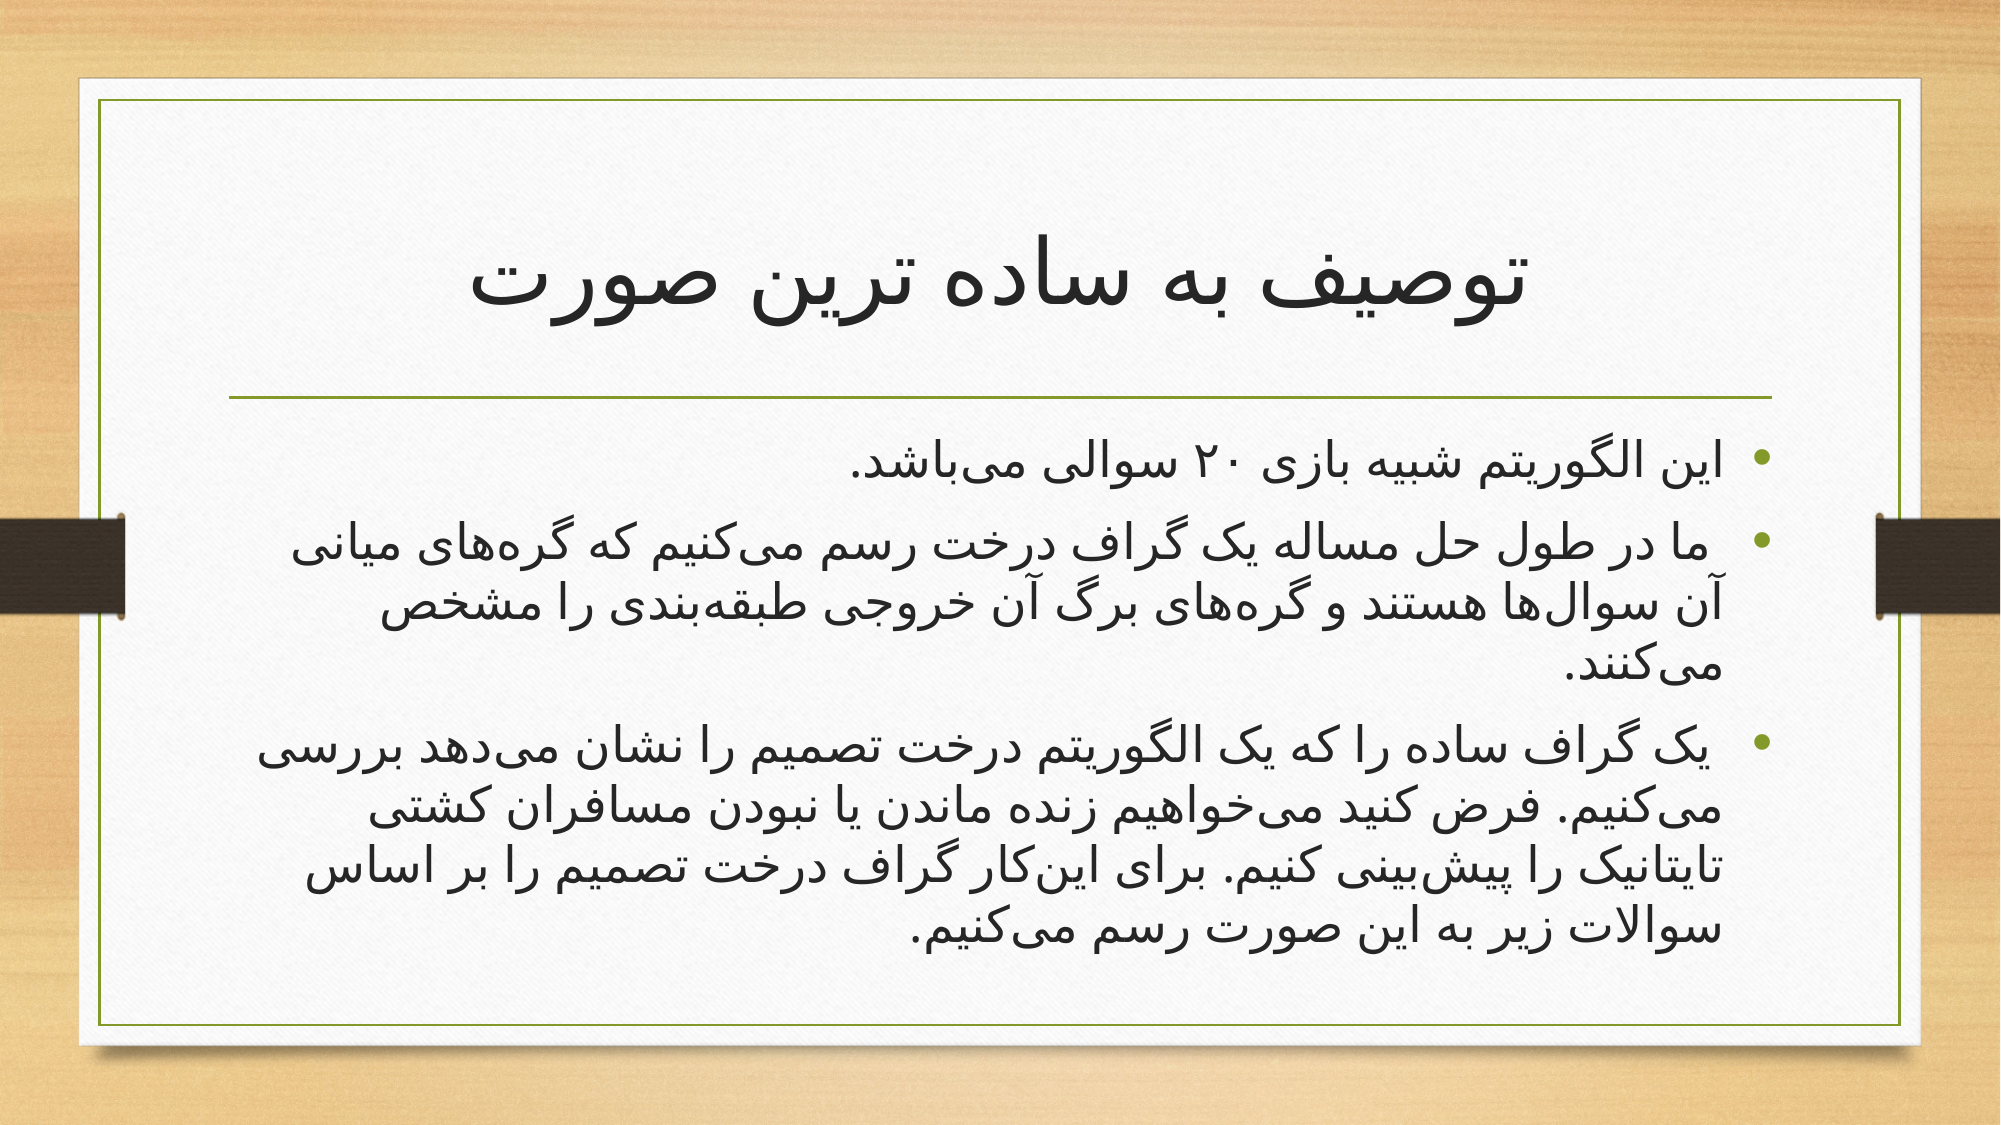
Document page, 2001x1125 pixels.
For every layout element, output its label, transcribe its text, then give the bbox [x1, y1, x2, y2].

picture [0, 0, 2001, 1125]
title توصیف به ساده ترین صورت [212, 161, 1788, 375]
list این الگوریتم شبیه بازی ۲۰ سوالی می‌باشد. ما در طول حل مساله یک گراف درخت رسم می‌کنیم که گره‌های میانی آن سوال‌ها هستند و گره‌های برگ آن خروجی طبقه‌بندی را مشخص می‌کنند. یک گراف ساده را که یک الگوریتم درخت تصمیم را نشان می‌دهد بررسی می‌کنیم. فرض کنید می‌خواهیم زنده ماندن یا نبودن مسافران کشتی تایتانیک را پیش‌بینی کنیم. برای این‌کار گراف درخت تصمیم را بر اساس سوالات زیر به این صورت رسم می‌کنیم. [212, 419, 1788, 964]
